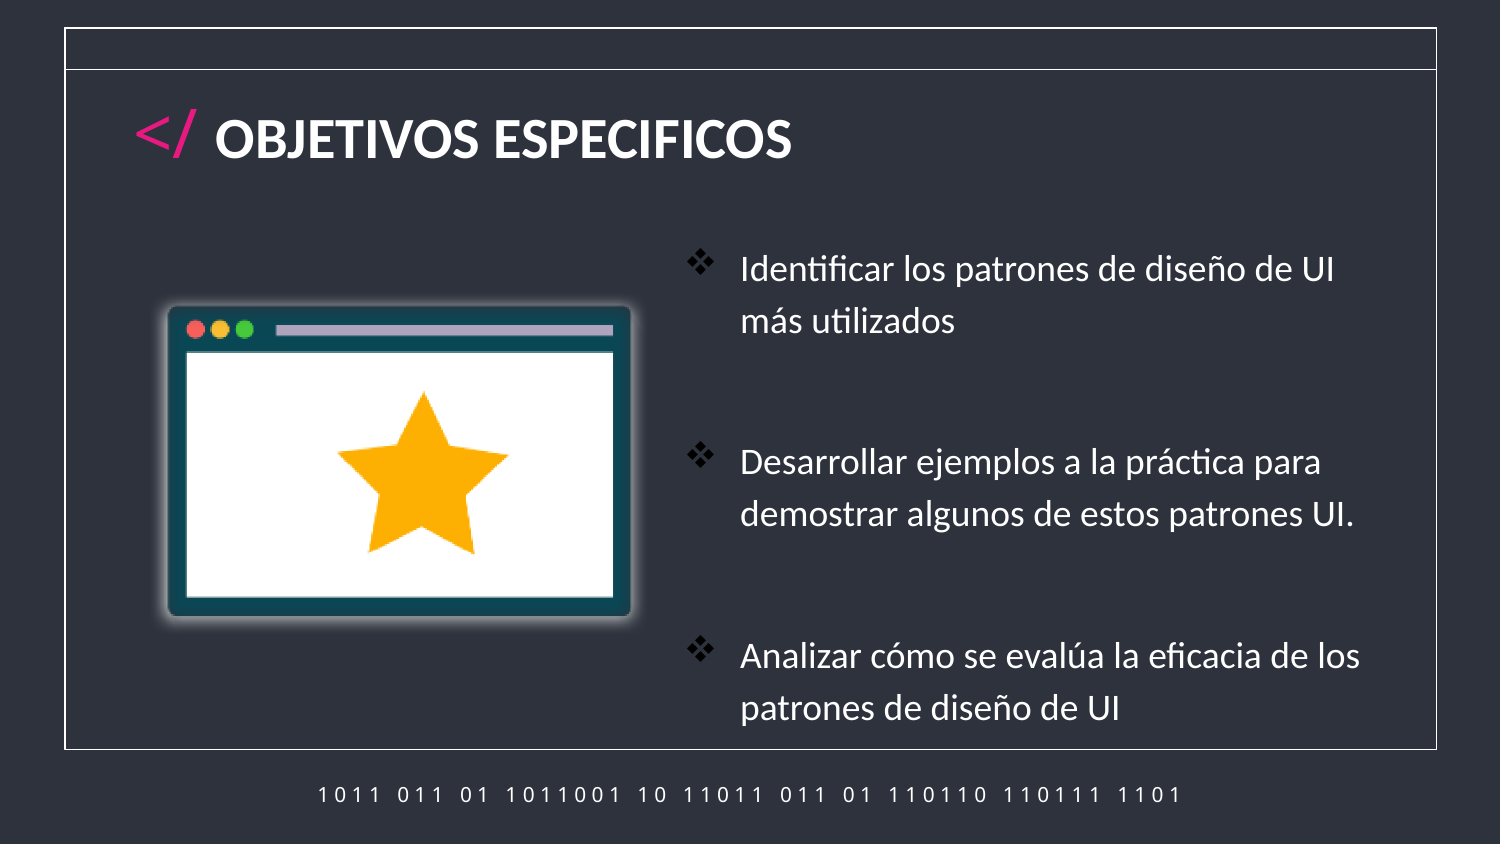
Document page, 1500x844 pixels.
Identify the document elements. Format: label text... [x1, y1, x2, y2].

text_box Identificar los patrones de diseño de UI más utilizados [668, 222, 1381, 361]
picture [147, 291, 649, 637]
title </ OBJETIVOS ESPECIFICOS [118, 75, 1382, 170]
text_box Desarrollar ejemplos a la práctica para demostrar algunos de estos patrones UI. [668, 415, 1381, 555]
text_box Analizar cómo se evalúa la eficacia de los patrones de diseño de UI [668, 609, 1381, 748]
